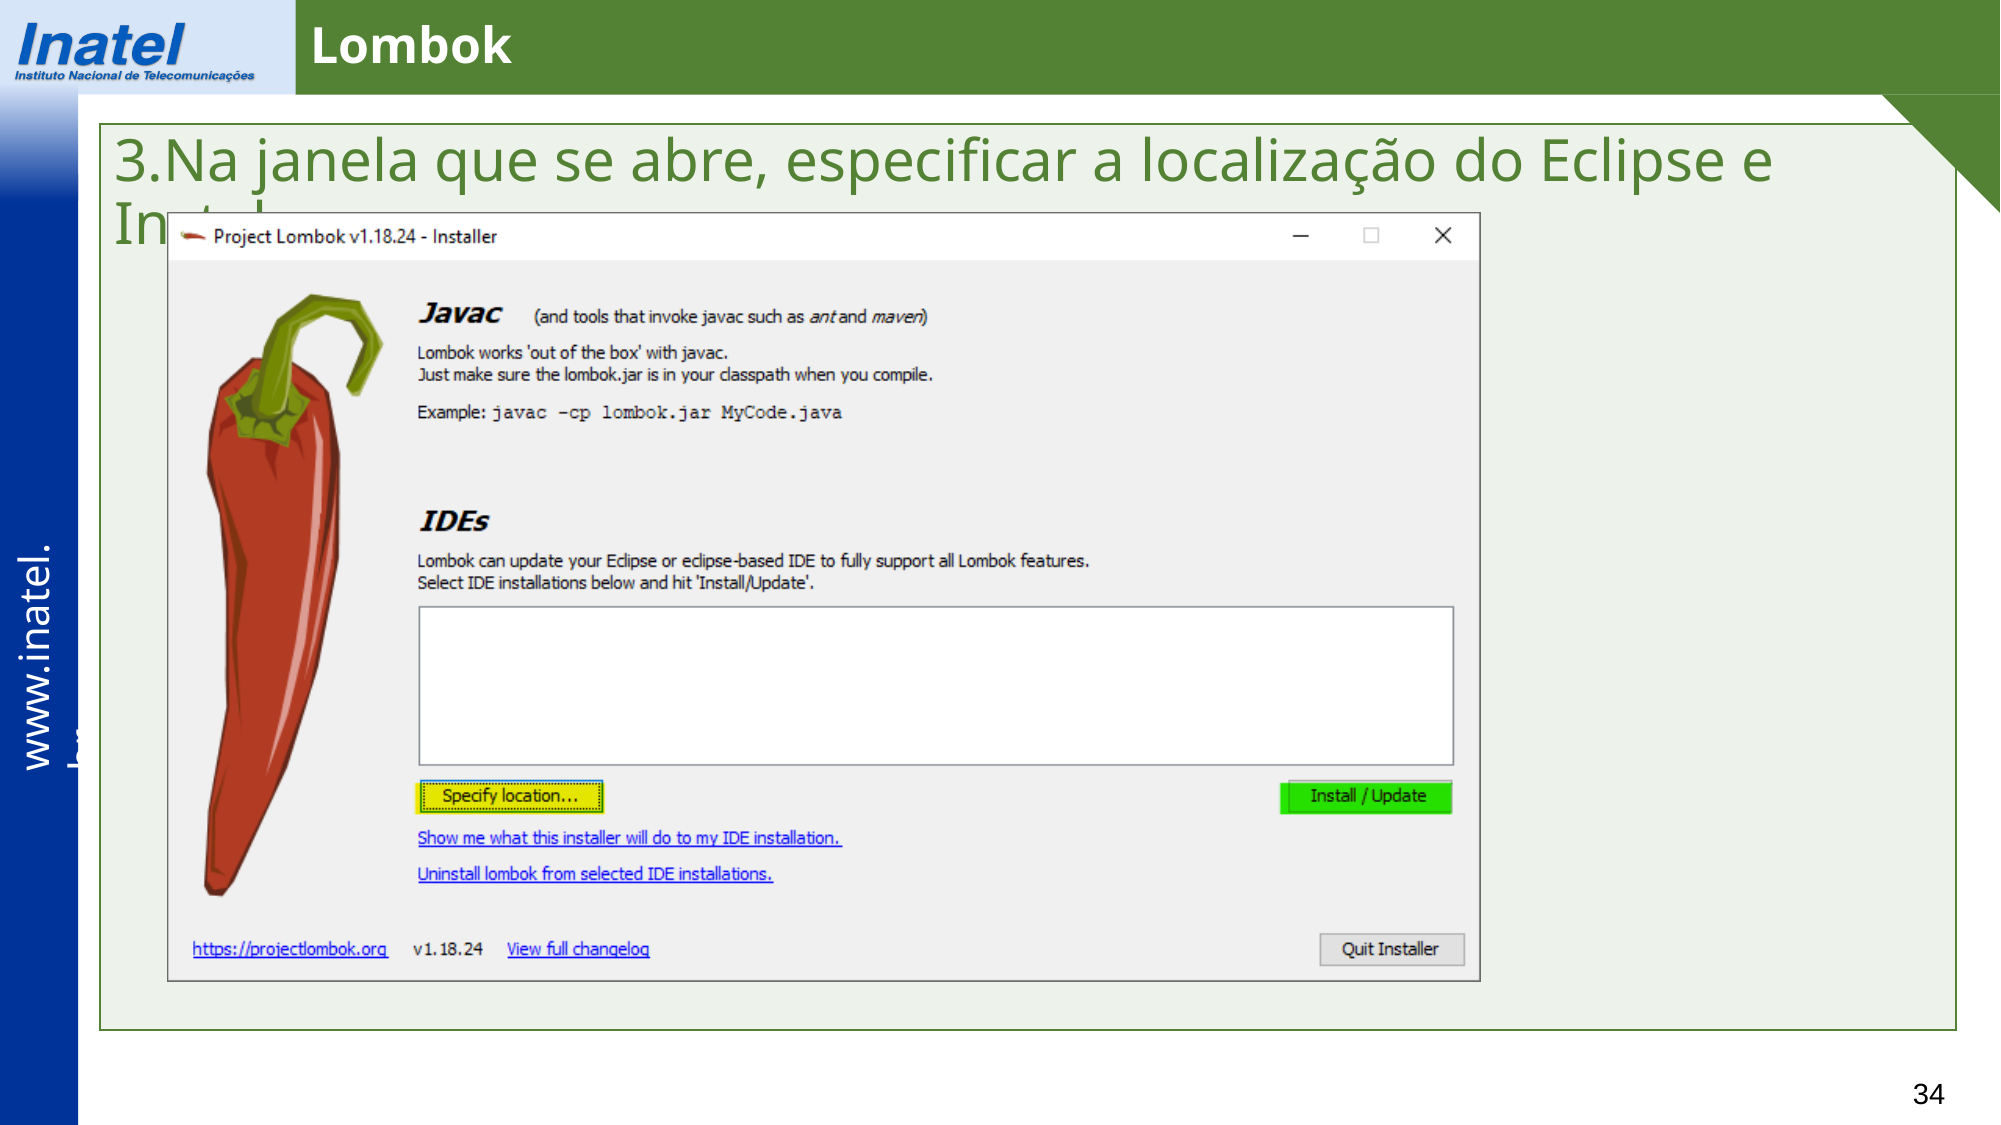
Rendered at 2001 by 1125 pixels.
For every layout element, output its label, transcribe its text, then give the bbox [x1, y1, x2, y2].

picture [12, 20, 258, 85]
text_box 3.Na janela que se abre, especificar a localização do Eclipse e Instalar: [99, 123, 1957, 1031]
text_box [1879, 93, 2000, 215]
text_box Lombok [295, 0, 2000, 96]
picture [167, 212, 1481, 982]
